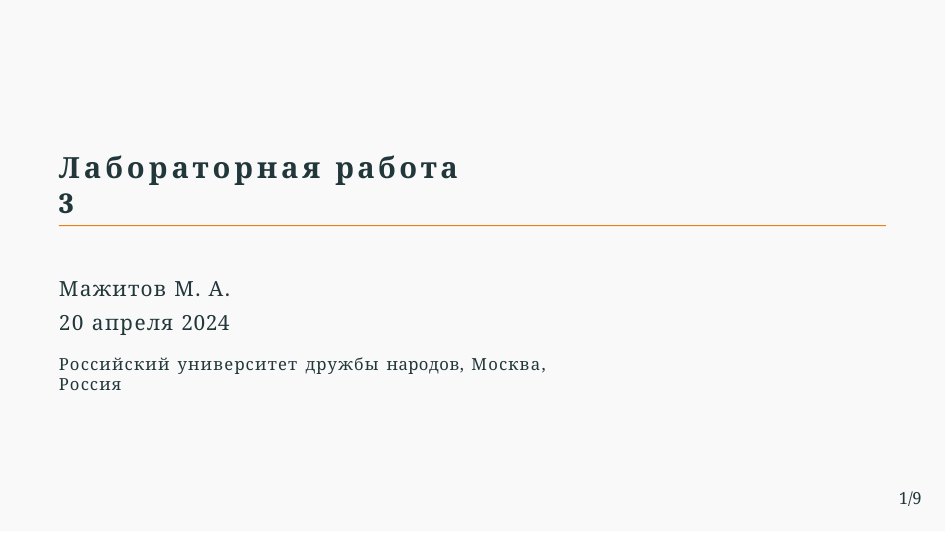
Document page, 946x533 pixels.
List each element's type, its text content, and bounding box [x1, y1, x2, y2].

text_box Лабораторная работа 3 [56, 146, 470, 220]
slide_number 1/9 [892, 486, 928, 533]
text_box Мажитов М. А. 20 апреля 2024 Российский университет дружбы народов, Москва, Россия [56, 264, 580, 394]
